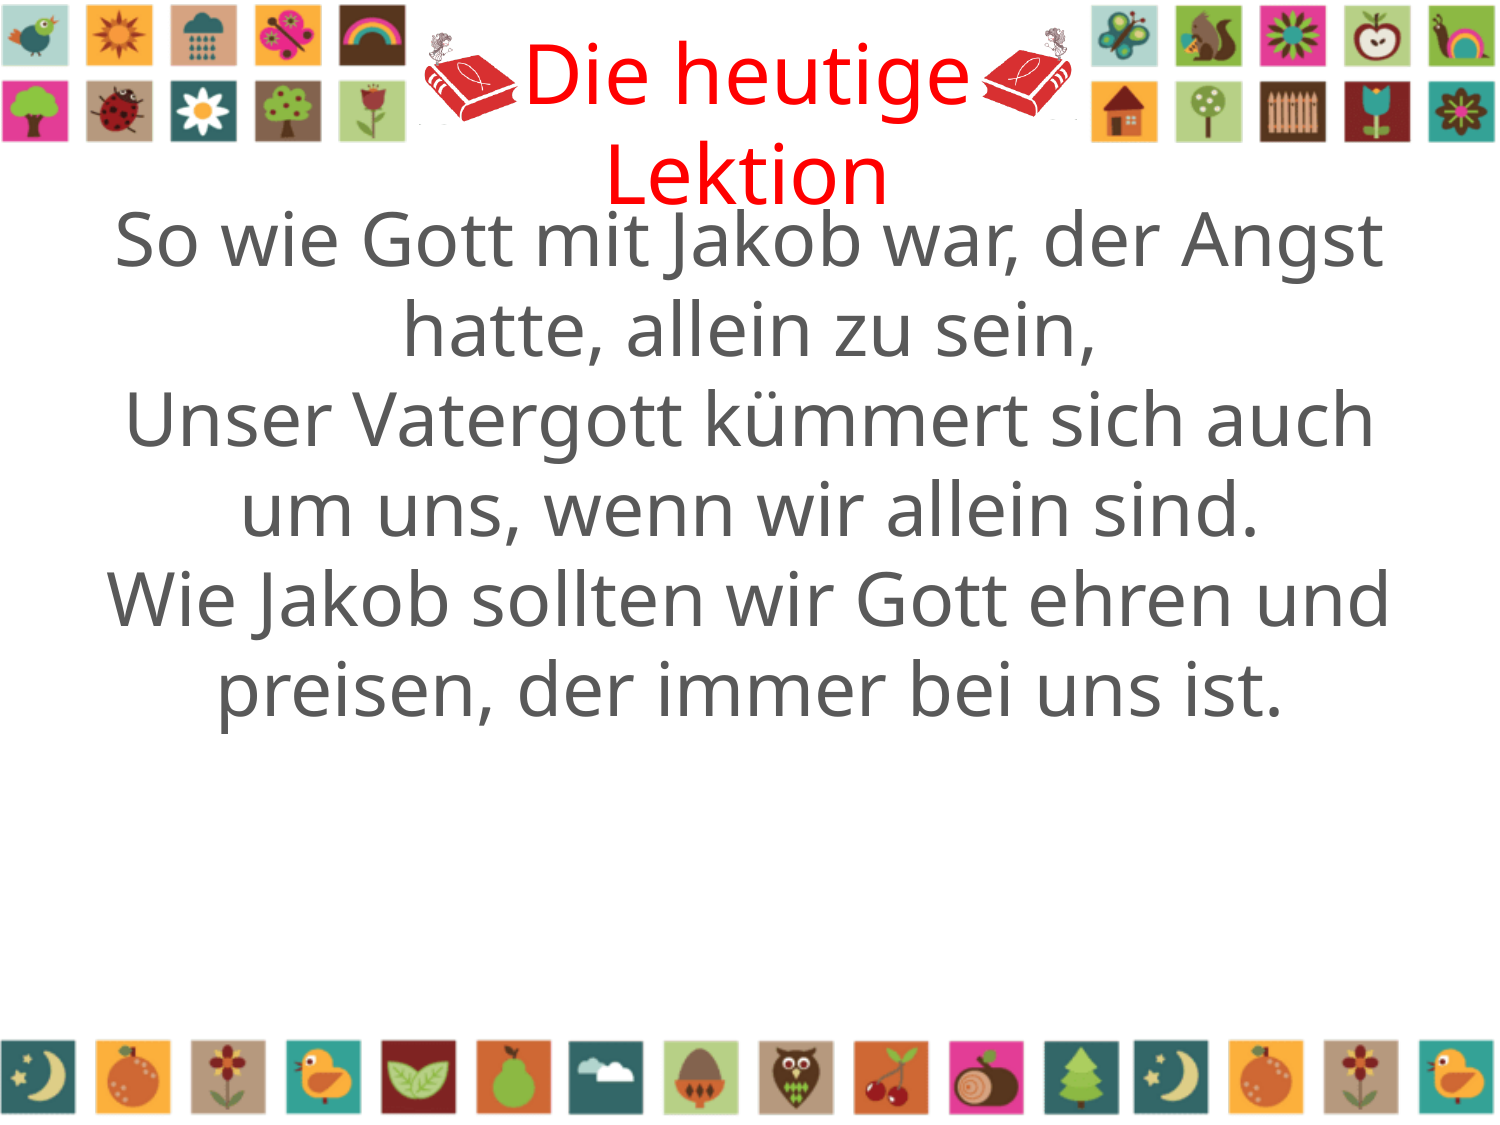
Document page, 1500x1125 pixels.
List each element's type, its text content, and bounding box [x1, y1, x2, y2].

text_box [0, 1028, 1500, 1118]
text_box So wie Gott mit Jakob war, der Angst hatte, allein zu sein, Unser Vatergott kümmert sich auch um uns, wenn wir allein sind. Wie Jakob sollten wir Gott ehren und preisen, der immer bei uns ist. [76, 184, 1424, 830]
picture [950, 3, 1500, 150]
text_box Die heutige Lektion [414, 13, 1080, 184]
picture [0, 3, 550, 150]
